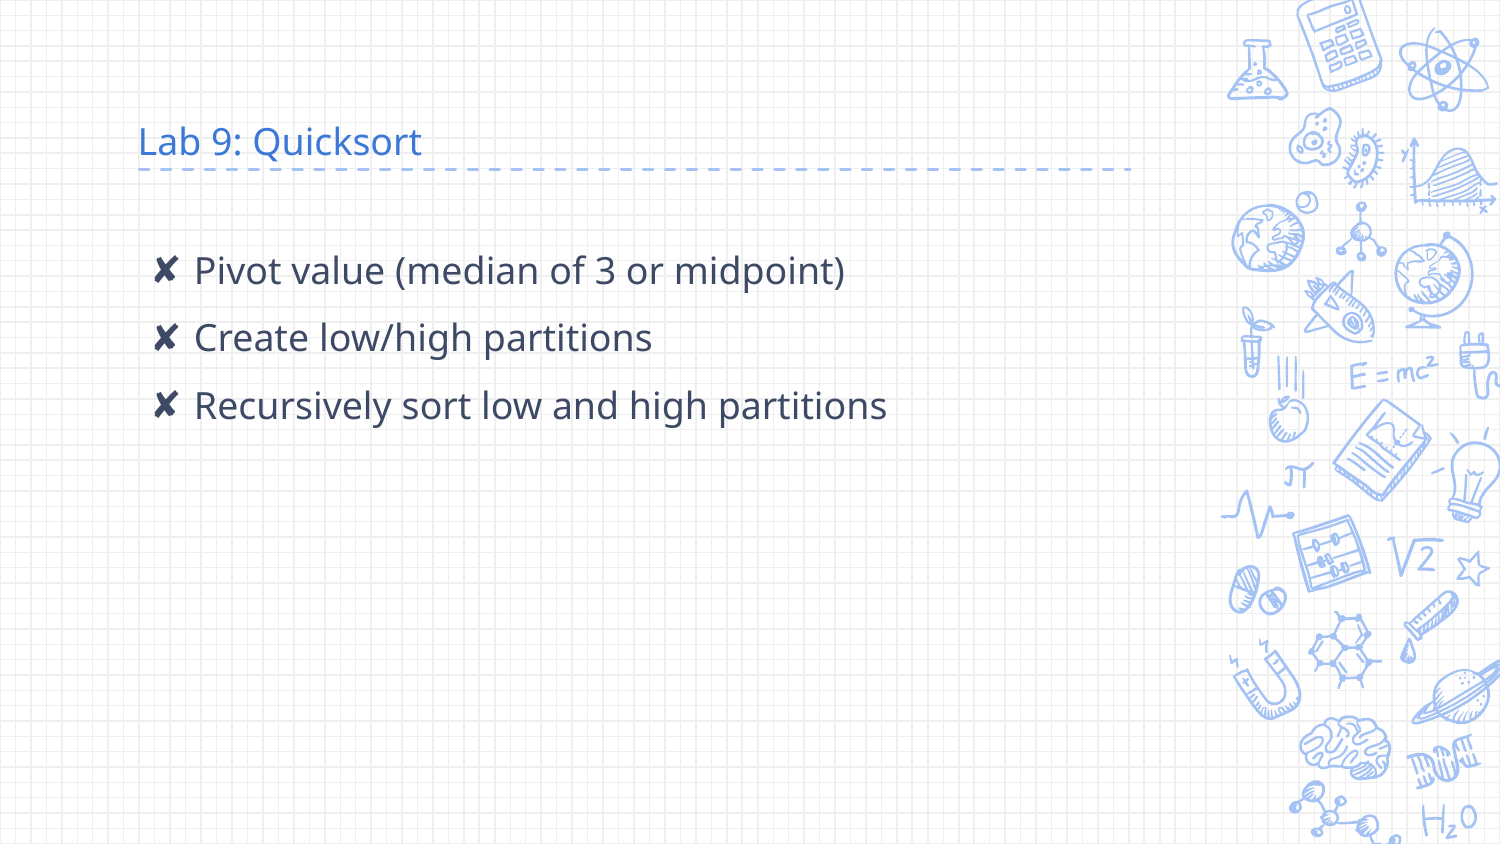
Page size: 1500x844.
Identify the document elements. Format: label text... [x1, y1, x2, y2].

title Lab 9: Quicksort [122, 36, 1130, 178]
list Pivot value (median of 3 or midpoint) Create low/high partitions Recursively sort low and high partitions [122, 209, 989, 731]
